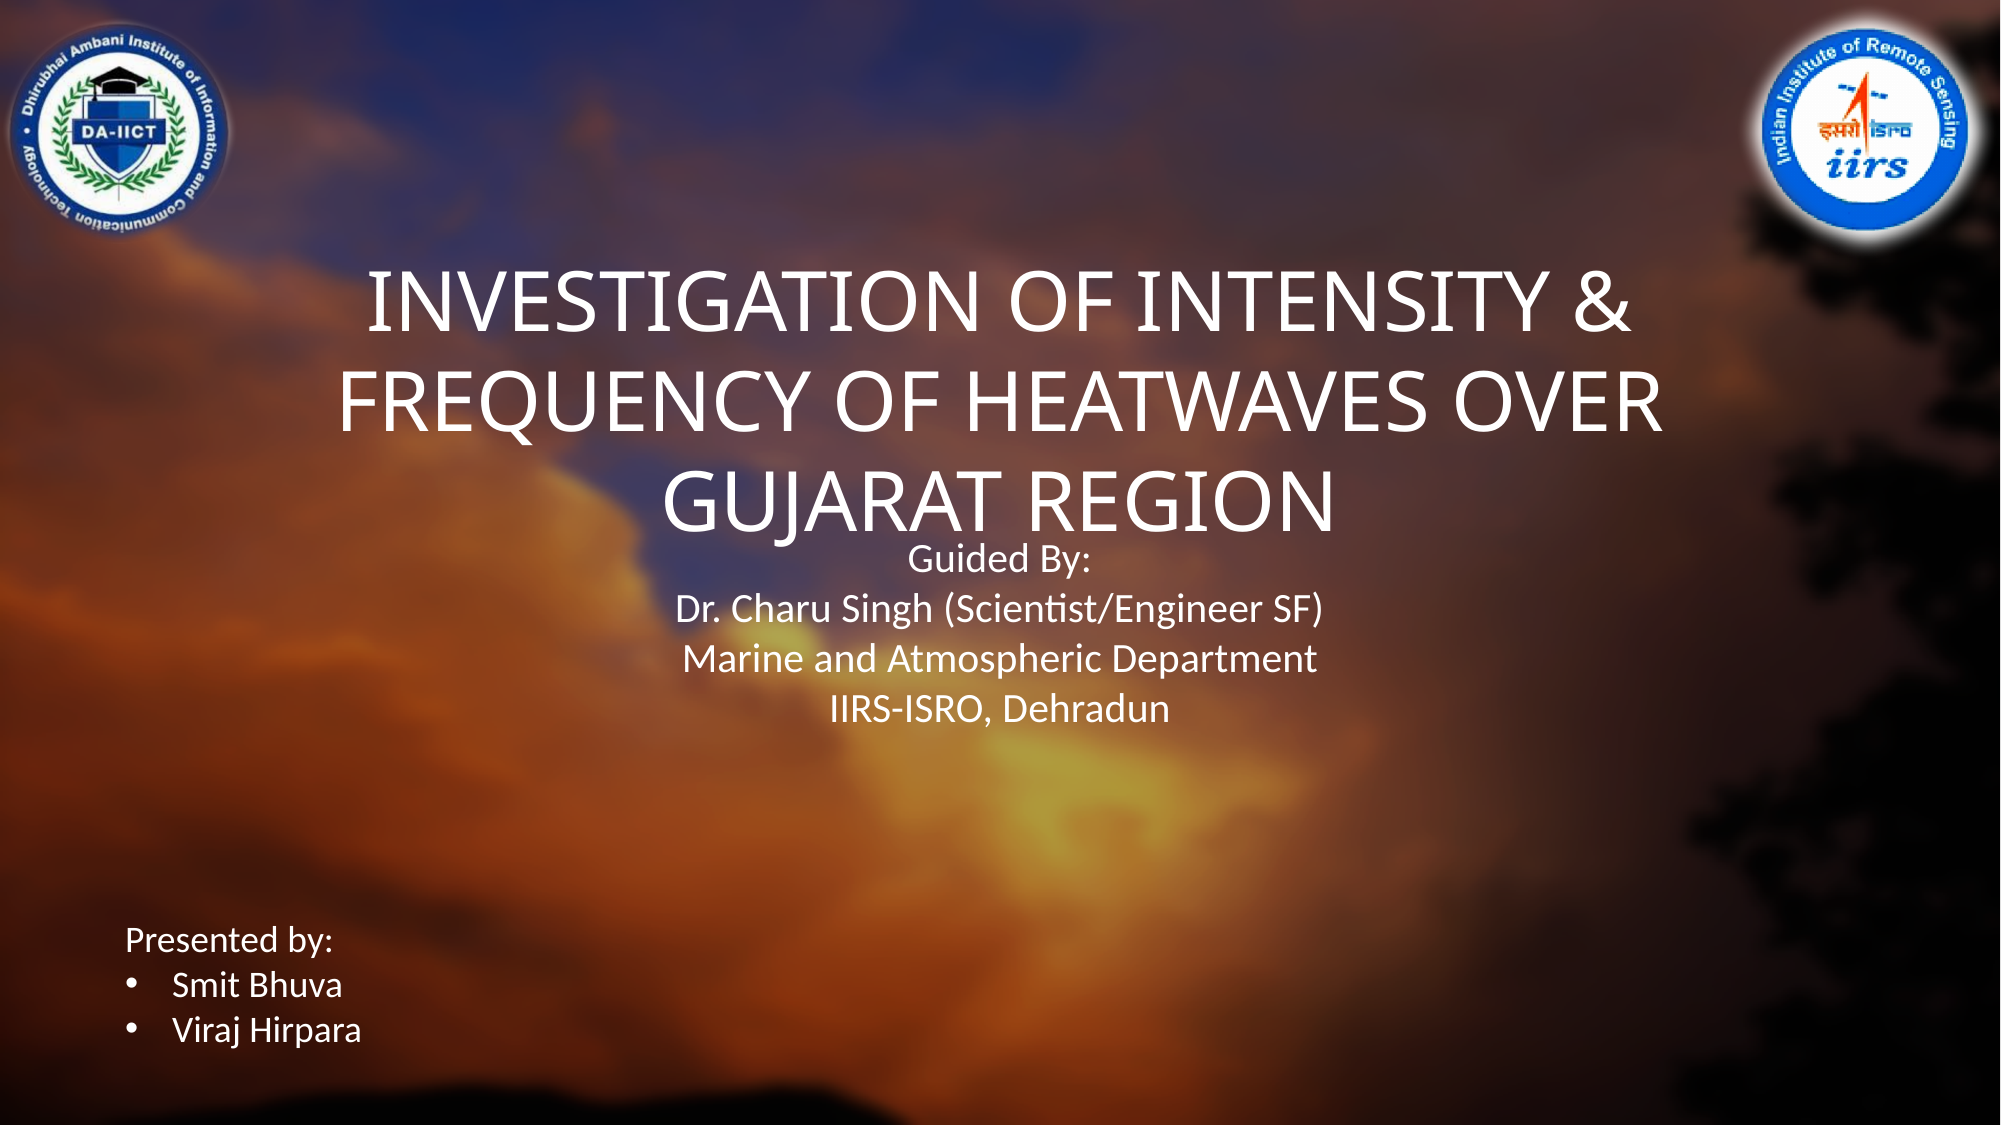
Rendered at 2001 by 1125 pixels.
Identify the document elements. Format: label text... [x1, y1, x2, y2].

text_box Presented by: Smit Bhuva Viraj Hirpara [110, 907, 876, 1058]
picture [0, 0, 2001, 1125]
text_box INVESTIGATION OF INTENSITY & FREQUENCY OF HEATWAVES OVER GUJARAT REGION [202, 240, 1798, 556]
text_box Guided By: Dr. Charu Singh (Scientist/Engineer SF) Marine and Atmospheric Department IIRS-ISRO, Dehradun [622, 523, 1378, 738]
